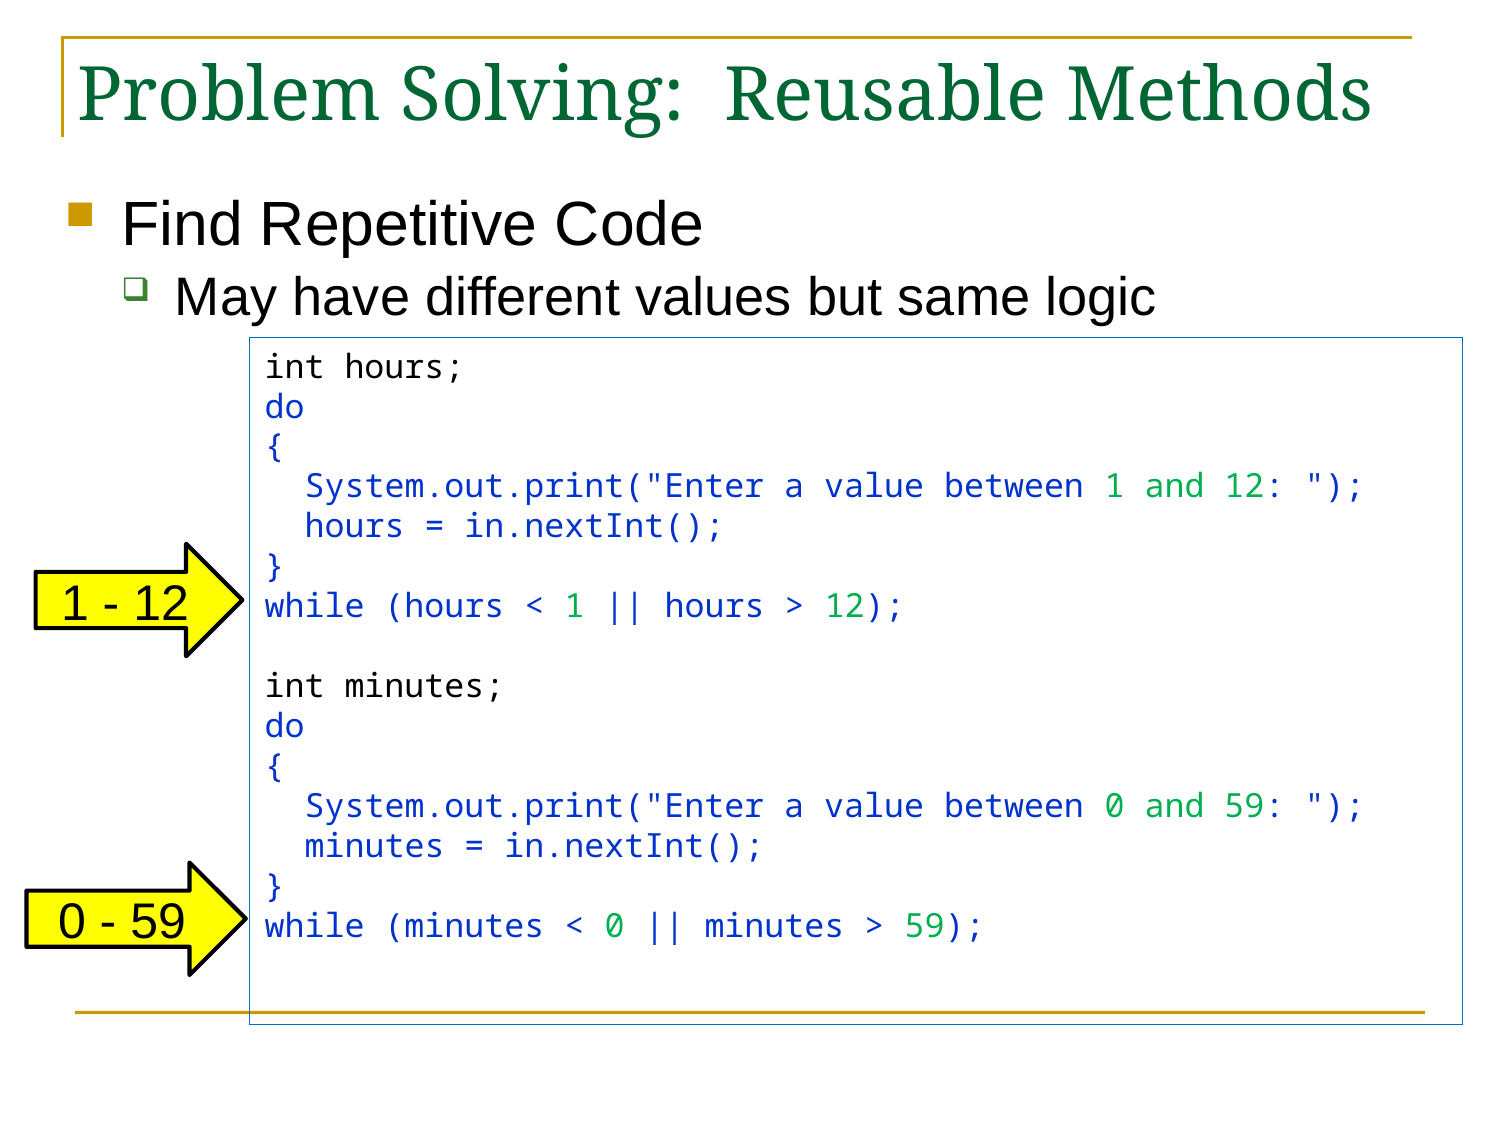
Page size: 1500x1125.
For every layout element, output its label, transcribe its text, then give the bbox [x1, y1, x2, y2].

text_box 1 - 12 [33, 541, 245, 659]
text_box 0 - 59 [24, 860, 248, 977]
list Find Repetitive Code May have different values but same logic [49, 174, 1438, 1013]
text_box int hours; do { System.out.print("Enter a value between 1 and 12: "); hours = in.nextInt(); } while (hours < 1 || hours > 12); int minutes; do { System.out.print("Enter a value between 0 and 59: "); minutes = in.nextInt(); } while (minutes < 0 || minutes > 59); [249, 337, 1463, 1025]
title Problem Solving: Reusable Methods [62, 37, 1476, 151]
